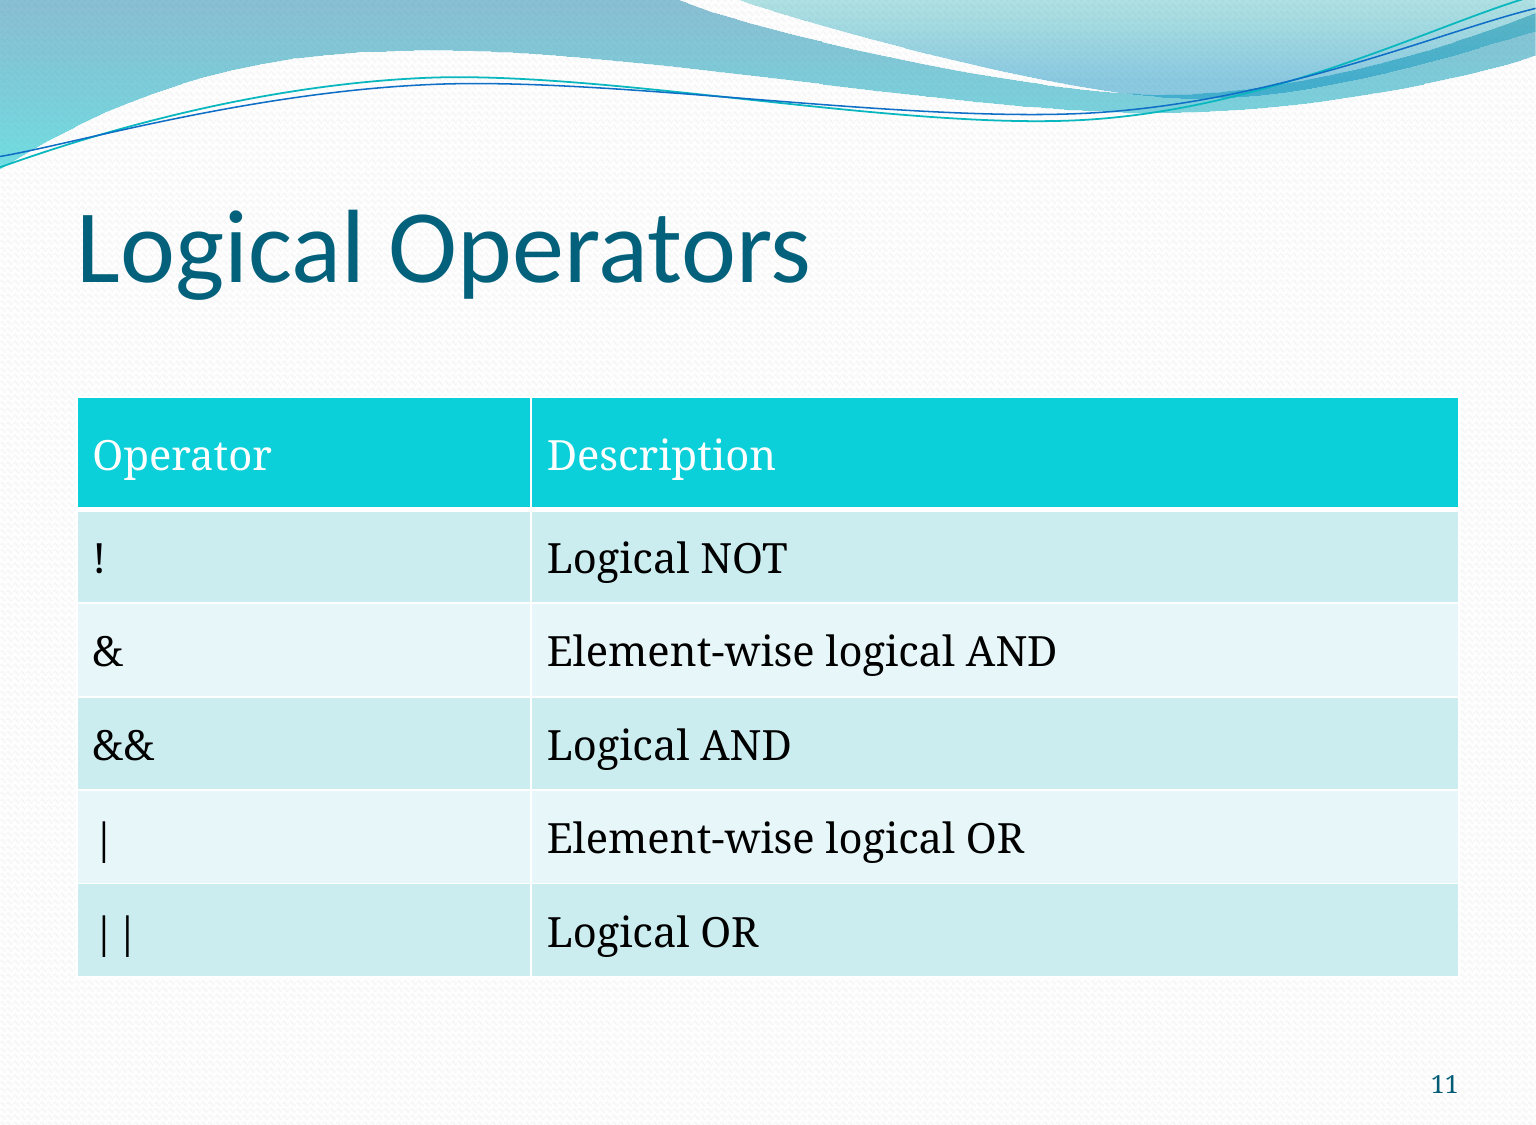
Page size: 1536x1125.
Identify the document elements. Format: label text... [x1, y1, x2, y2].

table_cell Logical NOT [532, 512, 1458, 602]
table_header Description [532, 398, 1458, 507]
table_cell Element-wise logical AND [532, 604, 1458, 696]
table_cell & [78, 604, 530, 696]
table_cell && [78, 698, 530, 789]
slide_number 11 [1330, 1042, 1459, 1103]
table_header Operator [78, 398, 530, 507]
title Logical Operators [76, 115, 1459, 303]
table_cell Logical AND [532, 698, 1458, 789]
table_cell Element-wise logical OR [532, 791, 1458, 883]
table_cell Logical OR [532, 884, 1458, 976]
table_cell || [78, 884, 530, 976]
table_cell | [78, 791, 530, 883]
table_cell ! [78, 512, 530, 602]
